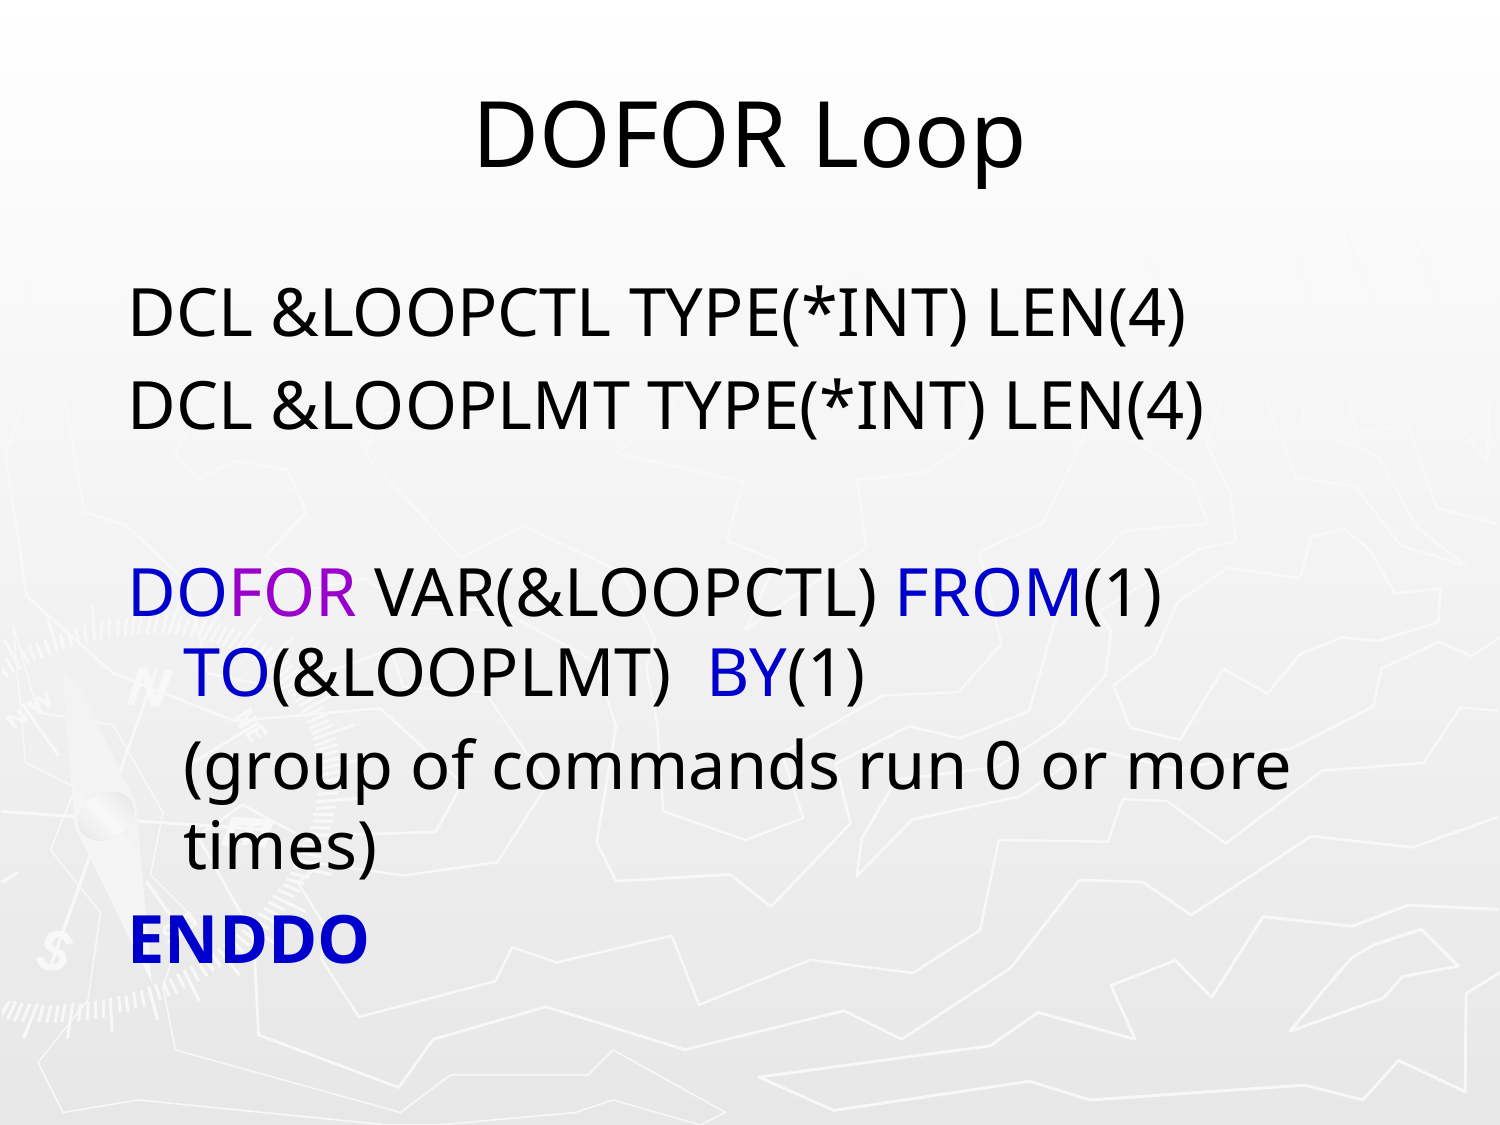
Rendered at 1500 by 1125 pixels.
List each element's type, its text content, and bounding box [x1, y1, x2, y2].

list DCL &LOOPCTL TYPE(*INT) LEN(4) DCL &LOOPLMT TYPE(*INT) LEN(4) DOFOR VAR(&LOOPCTL) FROM(1) TO(&LOOPLMT) BY(1) (group of commands run 0 or more times) ENDDO [112, 262, 1400, 1005]
title DOFOR Loop [49, 37, 1451, 225]
